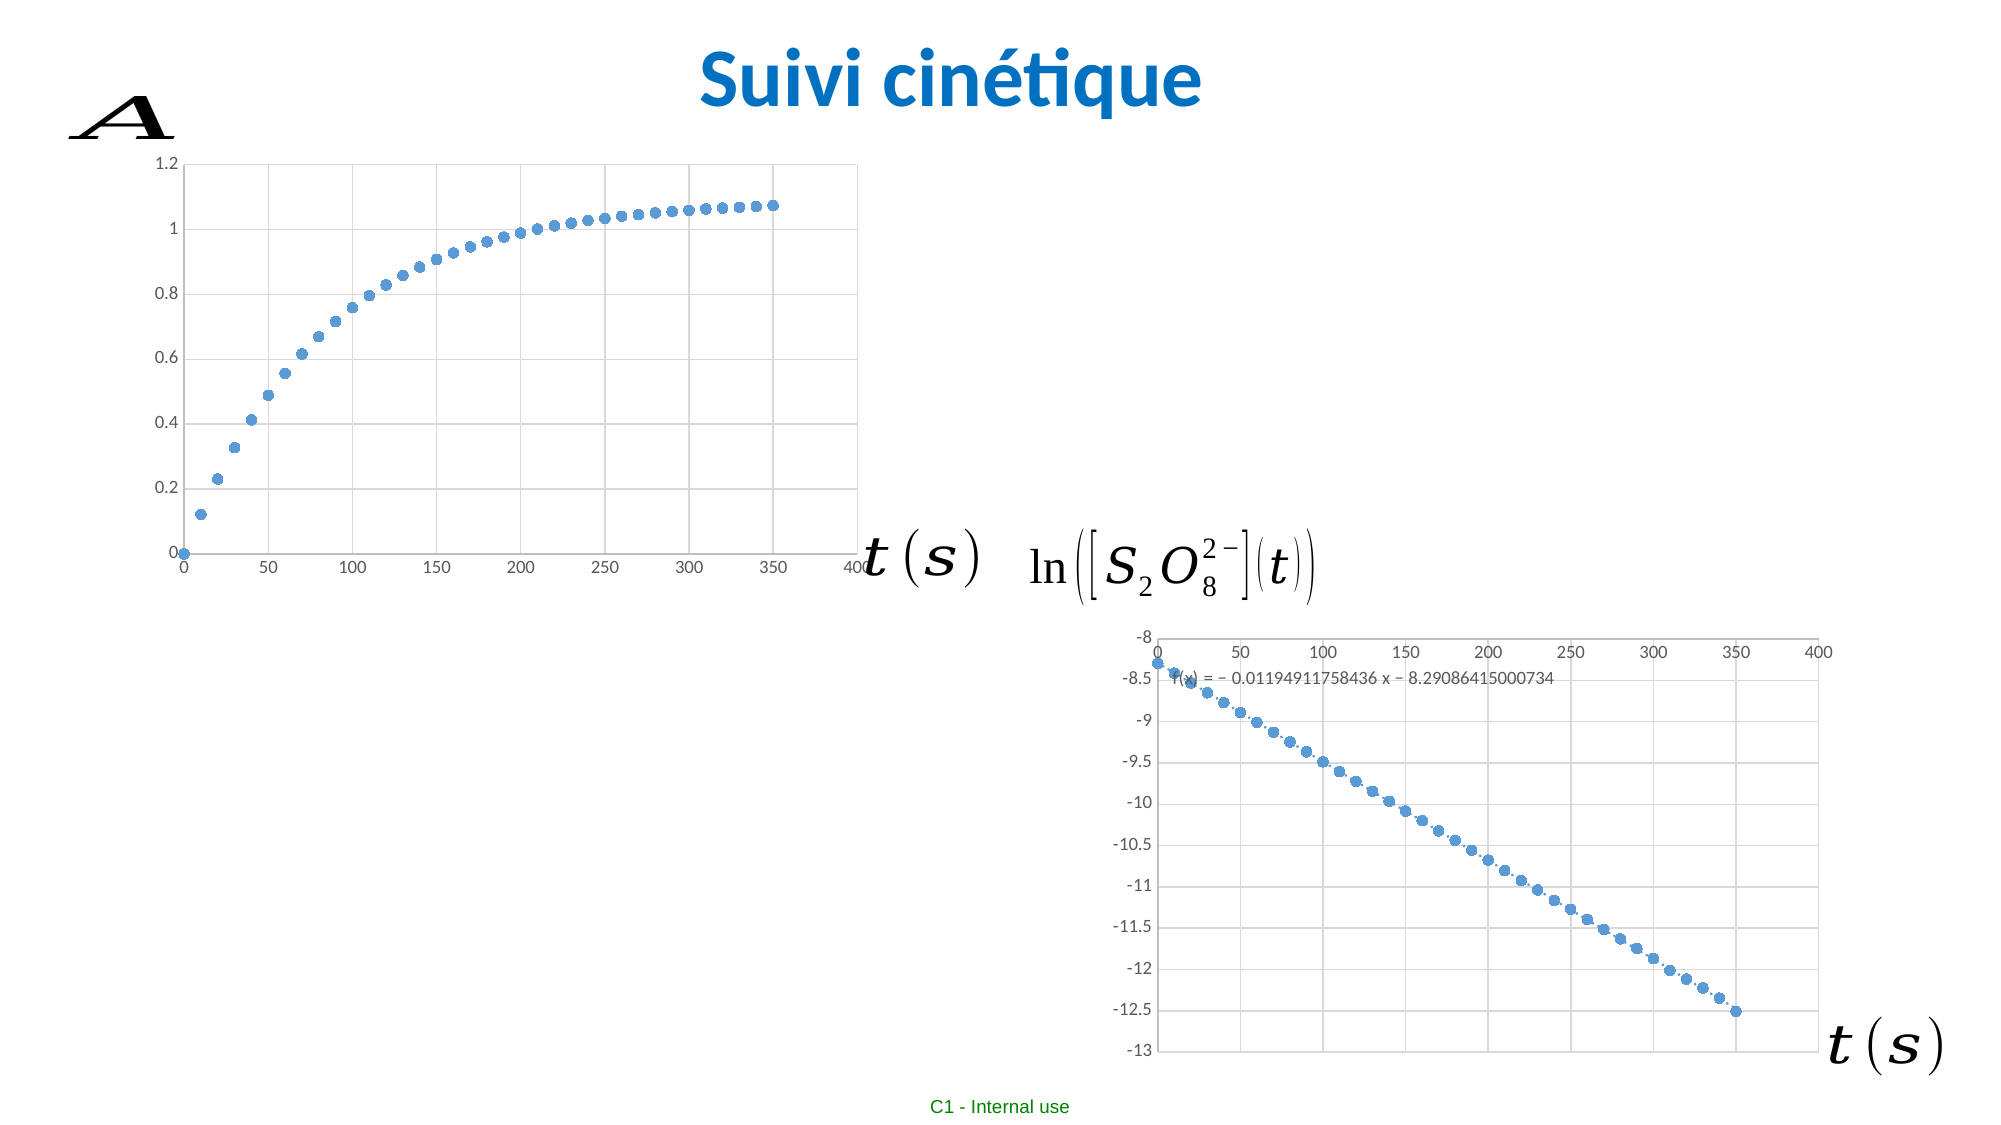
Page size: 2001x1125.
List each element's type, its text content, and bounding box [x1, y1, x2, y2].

chart [139, 146, 887, 588]
chart [1097, 620, 1848, 1071]
text_box Suivi cinétique [15, 16, 1888, 131]
